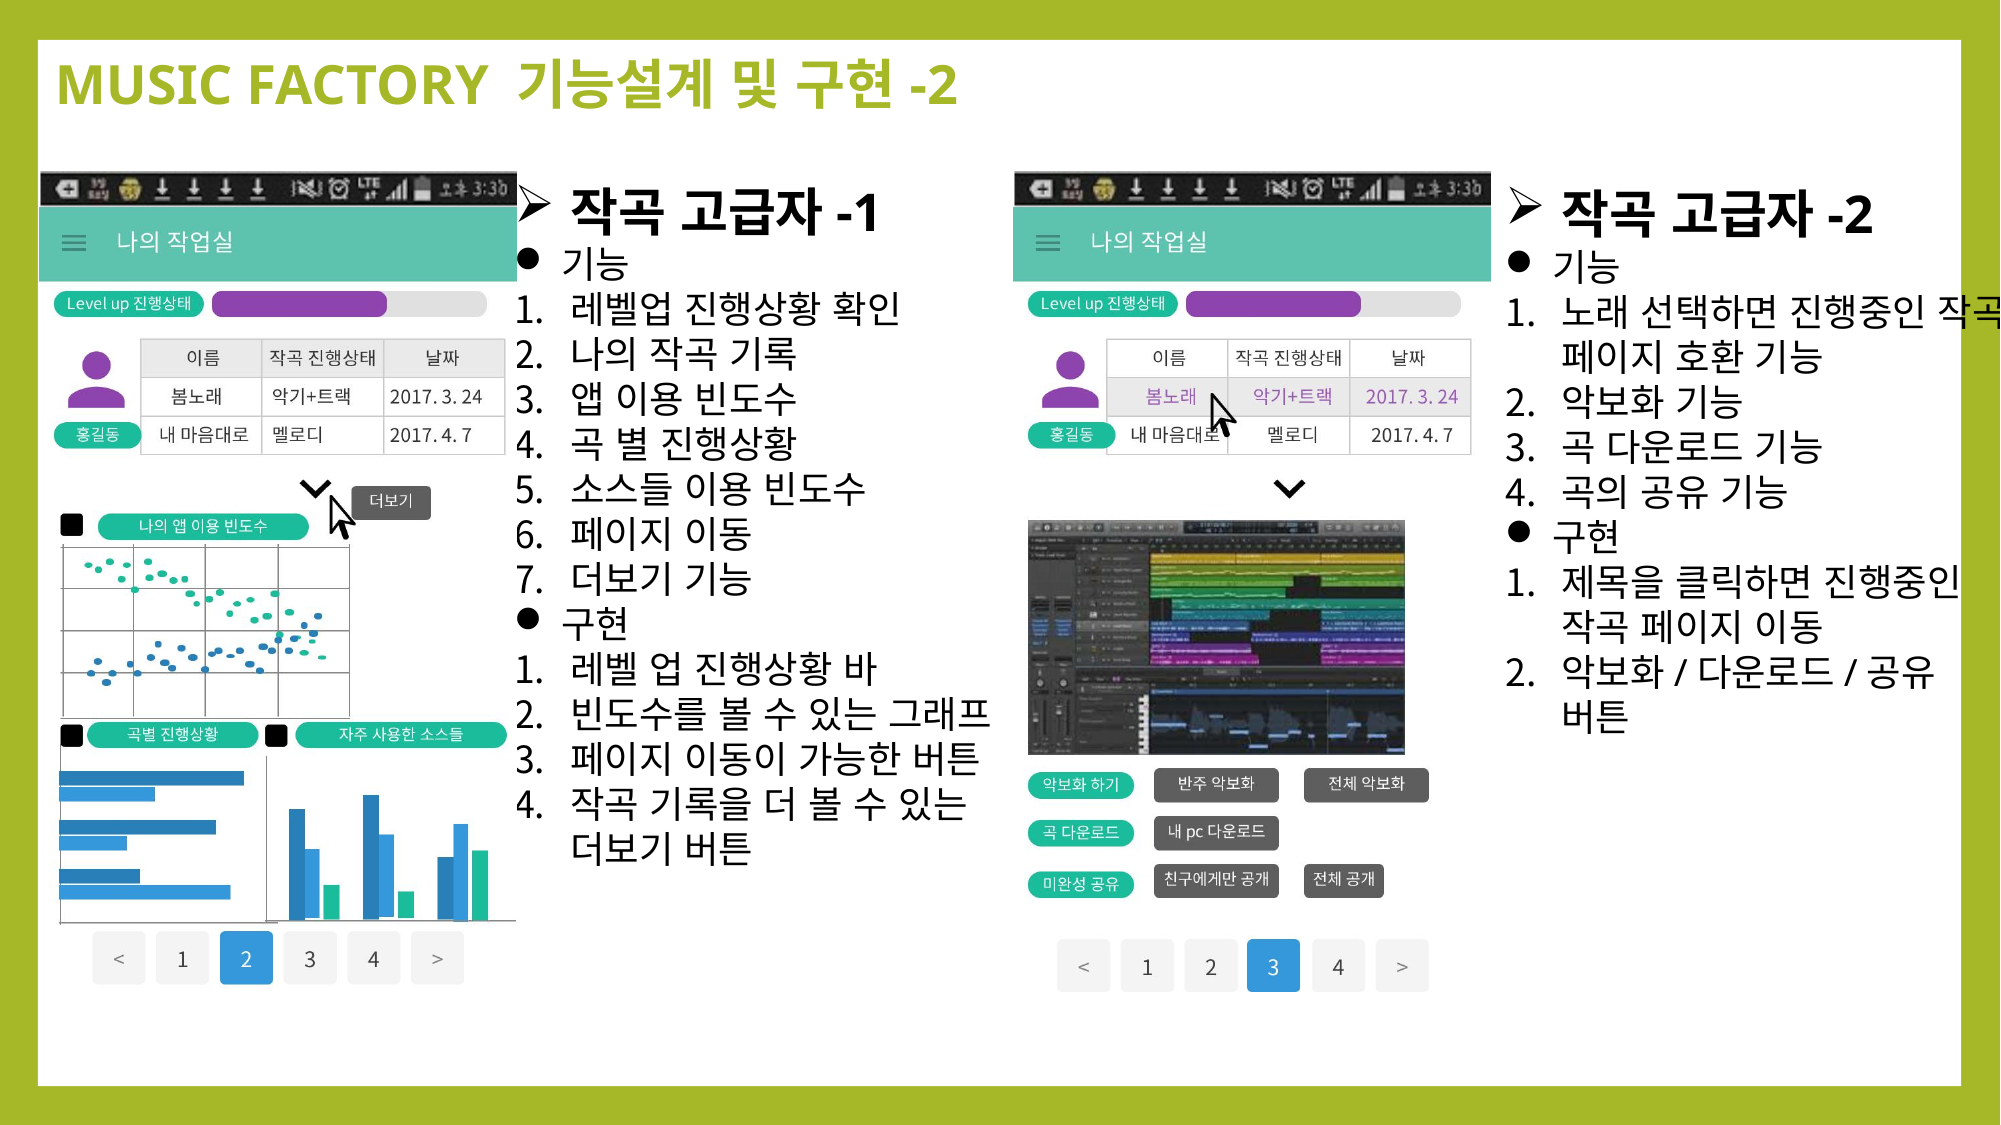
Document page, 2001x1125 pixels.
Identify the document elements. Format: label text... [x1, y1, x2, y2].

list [39, 171, 518, 993]
title MUSIC FACTORY 기능설계 및 구현-2 [39, 75, 1660, 144]
picture [1013, 171, 1491, 993]
text_box 작곡 고급자-1 기능 레벨업 진행상황 확인 나의 작곡 기록 앱 이용 빈도수 곡 별 진행상황 소스들 이용 빈도수 페이지 이동 더보기 기능 구현 레벨 업 진행상황 바 빈도수를 볼 수 있는 그래프 페이지 이동이 가능한 버튼 작곡 기록을 더 볼 수 있는 더보기 버튼 [519, 171, 1011, 879]
text_box [0, 0, 2000, 75]
text_box 작곡 고급자-2 기능 노래 선택하면 진행중인 작곡 페이지 호환 기능 악보화 기능 곡 다운로드 기능 곡의 공유 기능 구현 제목을 클릭하면 진행중인 작곡 페이지 이동 악보화/다운로드/공유 버튼 [1495, 173, 2000, 746]
